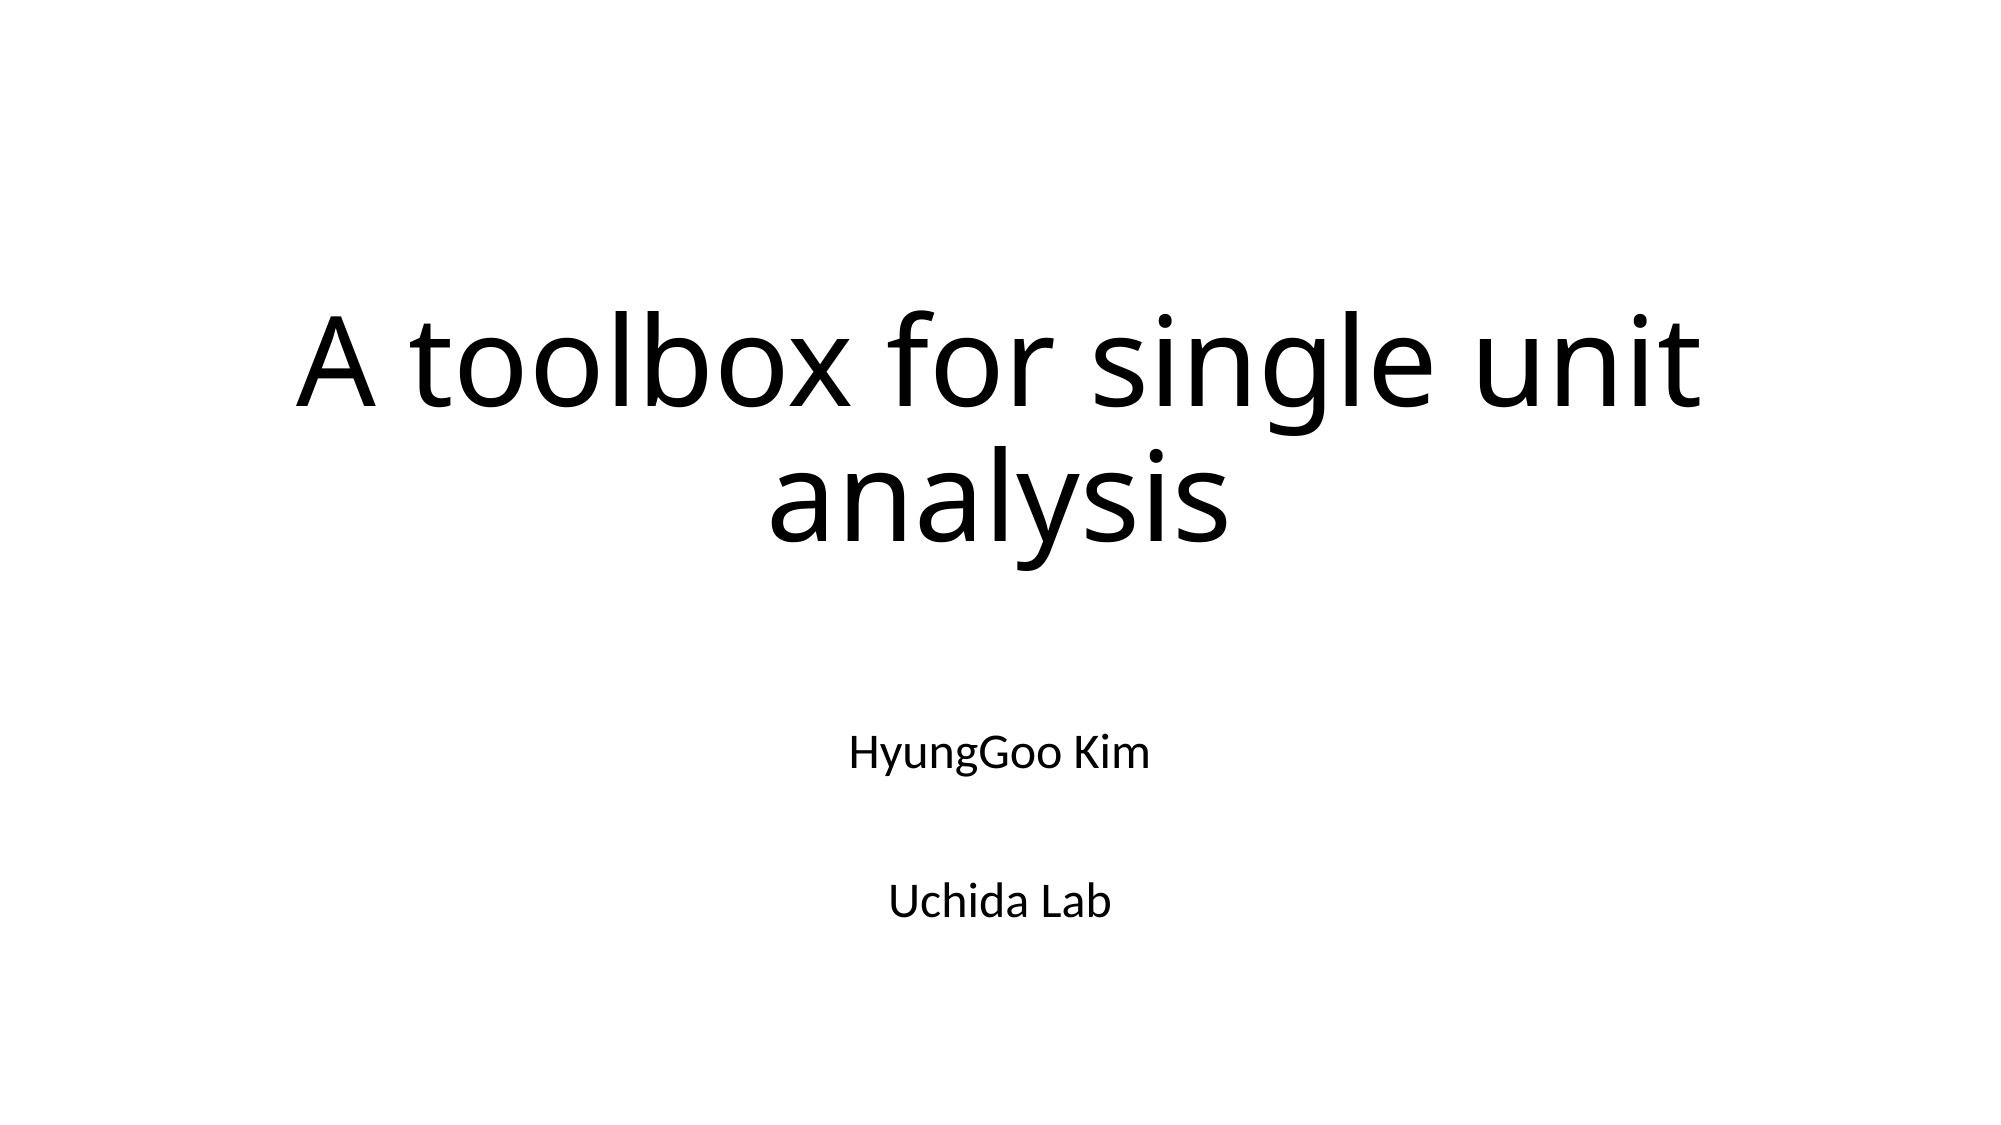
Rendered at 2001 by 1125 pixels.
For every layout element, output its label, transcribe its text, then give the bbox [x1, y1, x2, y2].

title A toolbox for single unit analysis [249, 184, 1750, 576]
subtitle HyungGoo Kim Uchida Lab [249, 717, 1750, 986]
